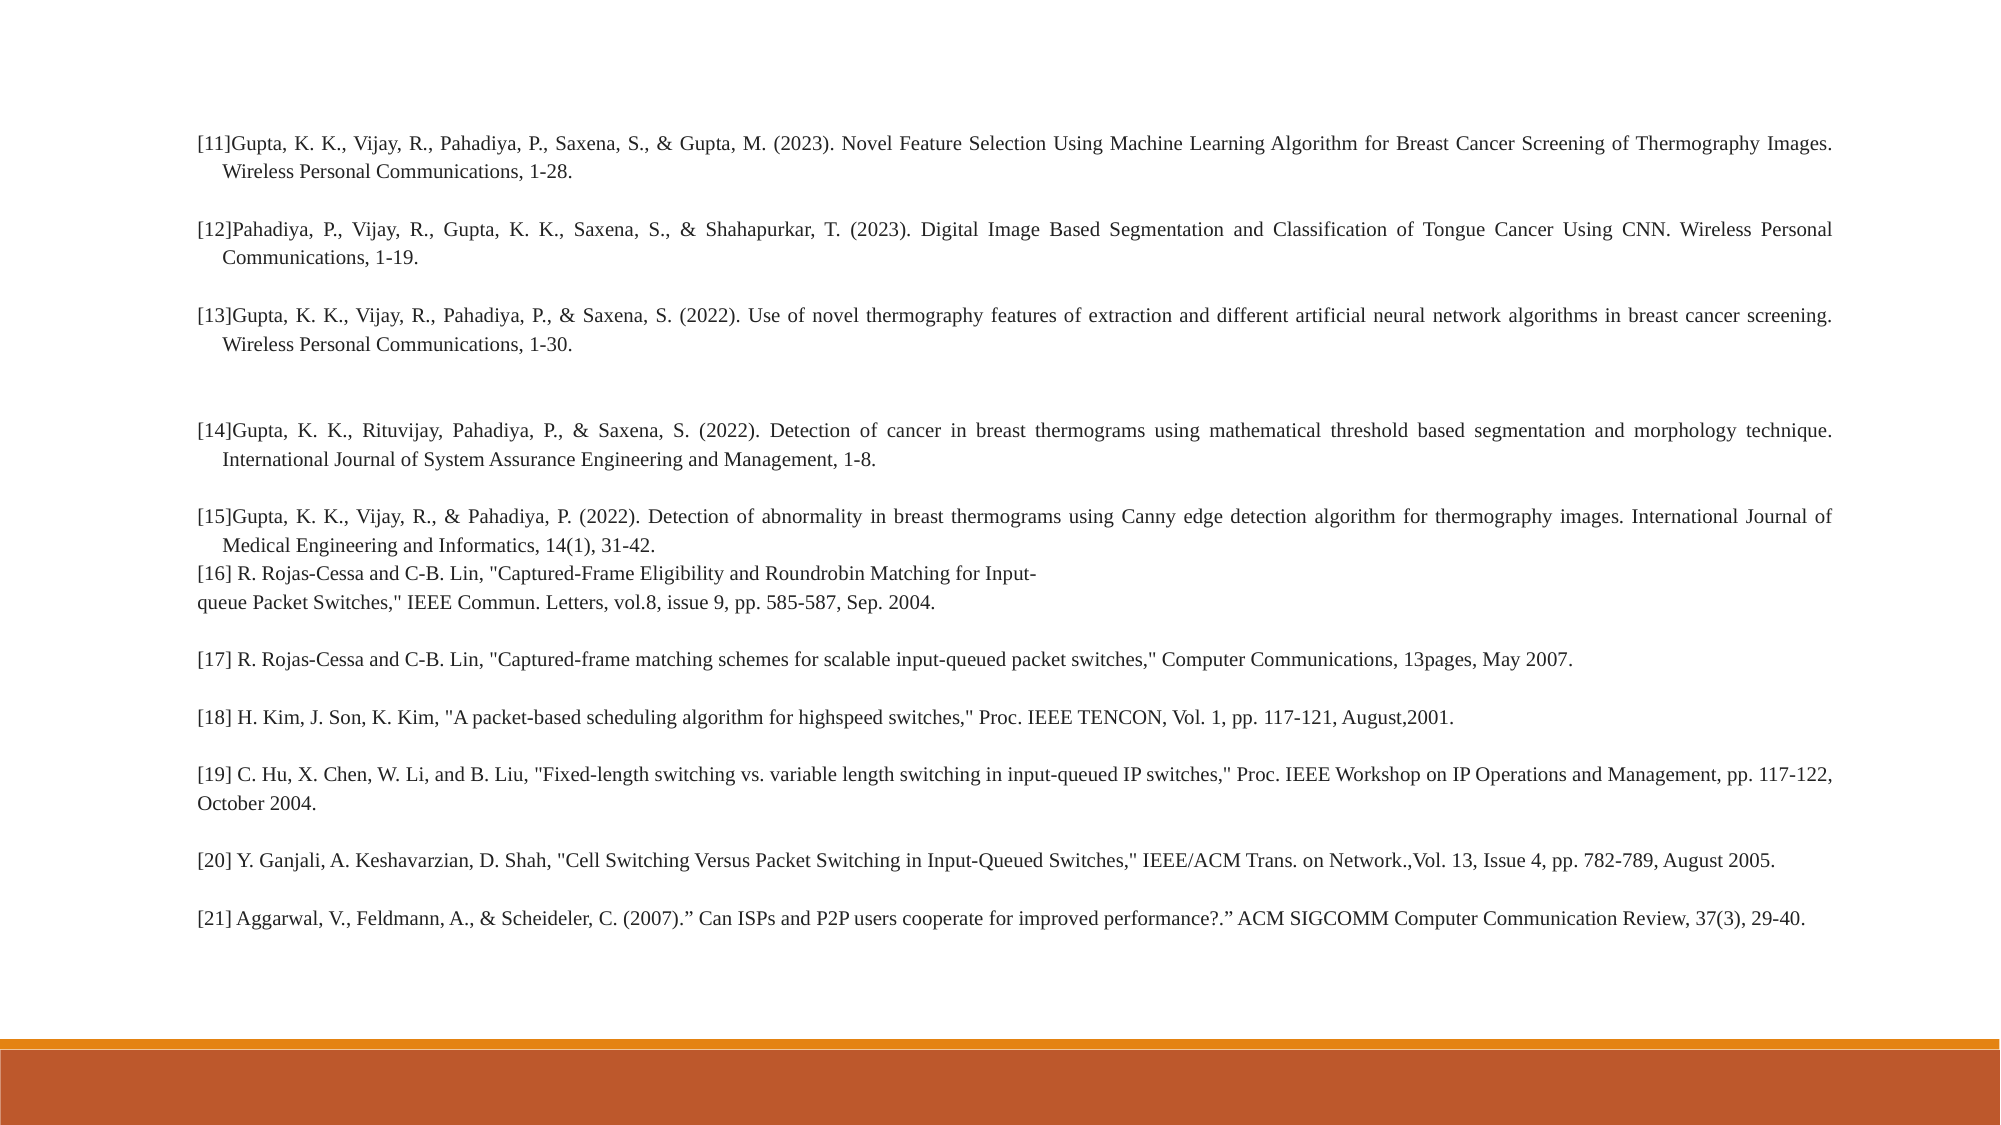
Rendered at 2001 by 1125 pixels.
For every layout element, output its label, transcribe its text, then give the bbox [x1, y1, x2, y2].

text_box [11]Gupta, K. K., Vijay, R., Pahadiya, P., Saxena, S., & Gupta, M. (2023). Novel Feature Selection Using Machine Learning Algorithm for Breast Cancer Screening of Thermography Images. Wireless Personal Communications, 1-28. [12]Pahadiya, P., Vijay, R., Gupta, K. K., Saxena, S., & Shahapurkar, T. (2023). Digital Image Based Segmentation and Classification of Tongue Cancer Using CNN. Wireless Personal Communications, 1-19. [13]Gupta, K. K., Vijay, R., Pahadiya, P., & Saxena, S. (2022). Use of novel thermography features of extraction and different artificial neural network algorithms in breast cancer screening. Wireless Personal Communications, 1-30. [14]Gupta, K. K., Rituvijay, Pahadiya, P., & Saxena, S. (2022). Detection of cancer in breast thermograms using mathematical threshold based segmentation and morphology technique. International Journal of System Assurance Engineering and Management, 1-8. [15]Gupta, K. K., Vijay, R., & Pahadiya, P. (2022). Detection of abnormality in breast thermograms using Canny edge detection algorithm for thermography images. International Journal of Medical Engineering and Informatics, 14(1), 31-42. [16] R. Rojas-Cessa and C-B. Lin, "Captured-Frame Eligibility and Roundrobin Matching for Input- queue Packet Switches," IEEE Commun. Letters, vol.8, issue 9, pp. 585-587, Sep. 2004. [17] R. Rojas-Cessa and C-B. Lin, "Captured-frame matching schemes for scalable input-queued packet switches," Computer Communications, 13pages, May 2007. [18] H. Kim, J. Son, K. Kim, "A packet-based scheduling algorithm for highspeed switches," Proc. IEEE TENCON, Vol. 1, pp. 117-121, August,2001. [19] C. Hu, X. Chen, W. Li, and B. Liu, "Fixed-length switching vs. variable length switching in input-queued IP switches," Proc. IEEE Workshop on IP Operations and Management, pp. 117-122, October 2004. [20] Y. Ganjali, A. Keshavarzian, D. Shah, "Cell Switching Versus Packet Switching in Input-Queued Switches," IEEE/ACM Trans. on Network.,Vol. 13, Issue 4, pp. 782-789, August 2005. [21] Aggarwal, V., Feldmann, A., & Scheideler, C. (2007).” Can ISPs and P2P users cooperate for improved performance?.” ACM SIGCOMM Computer Communication Review, 37(3), 29-40. [182, 89, 1849, 966]
